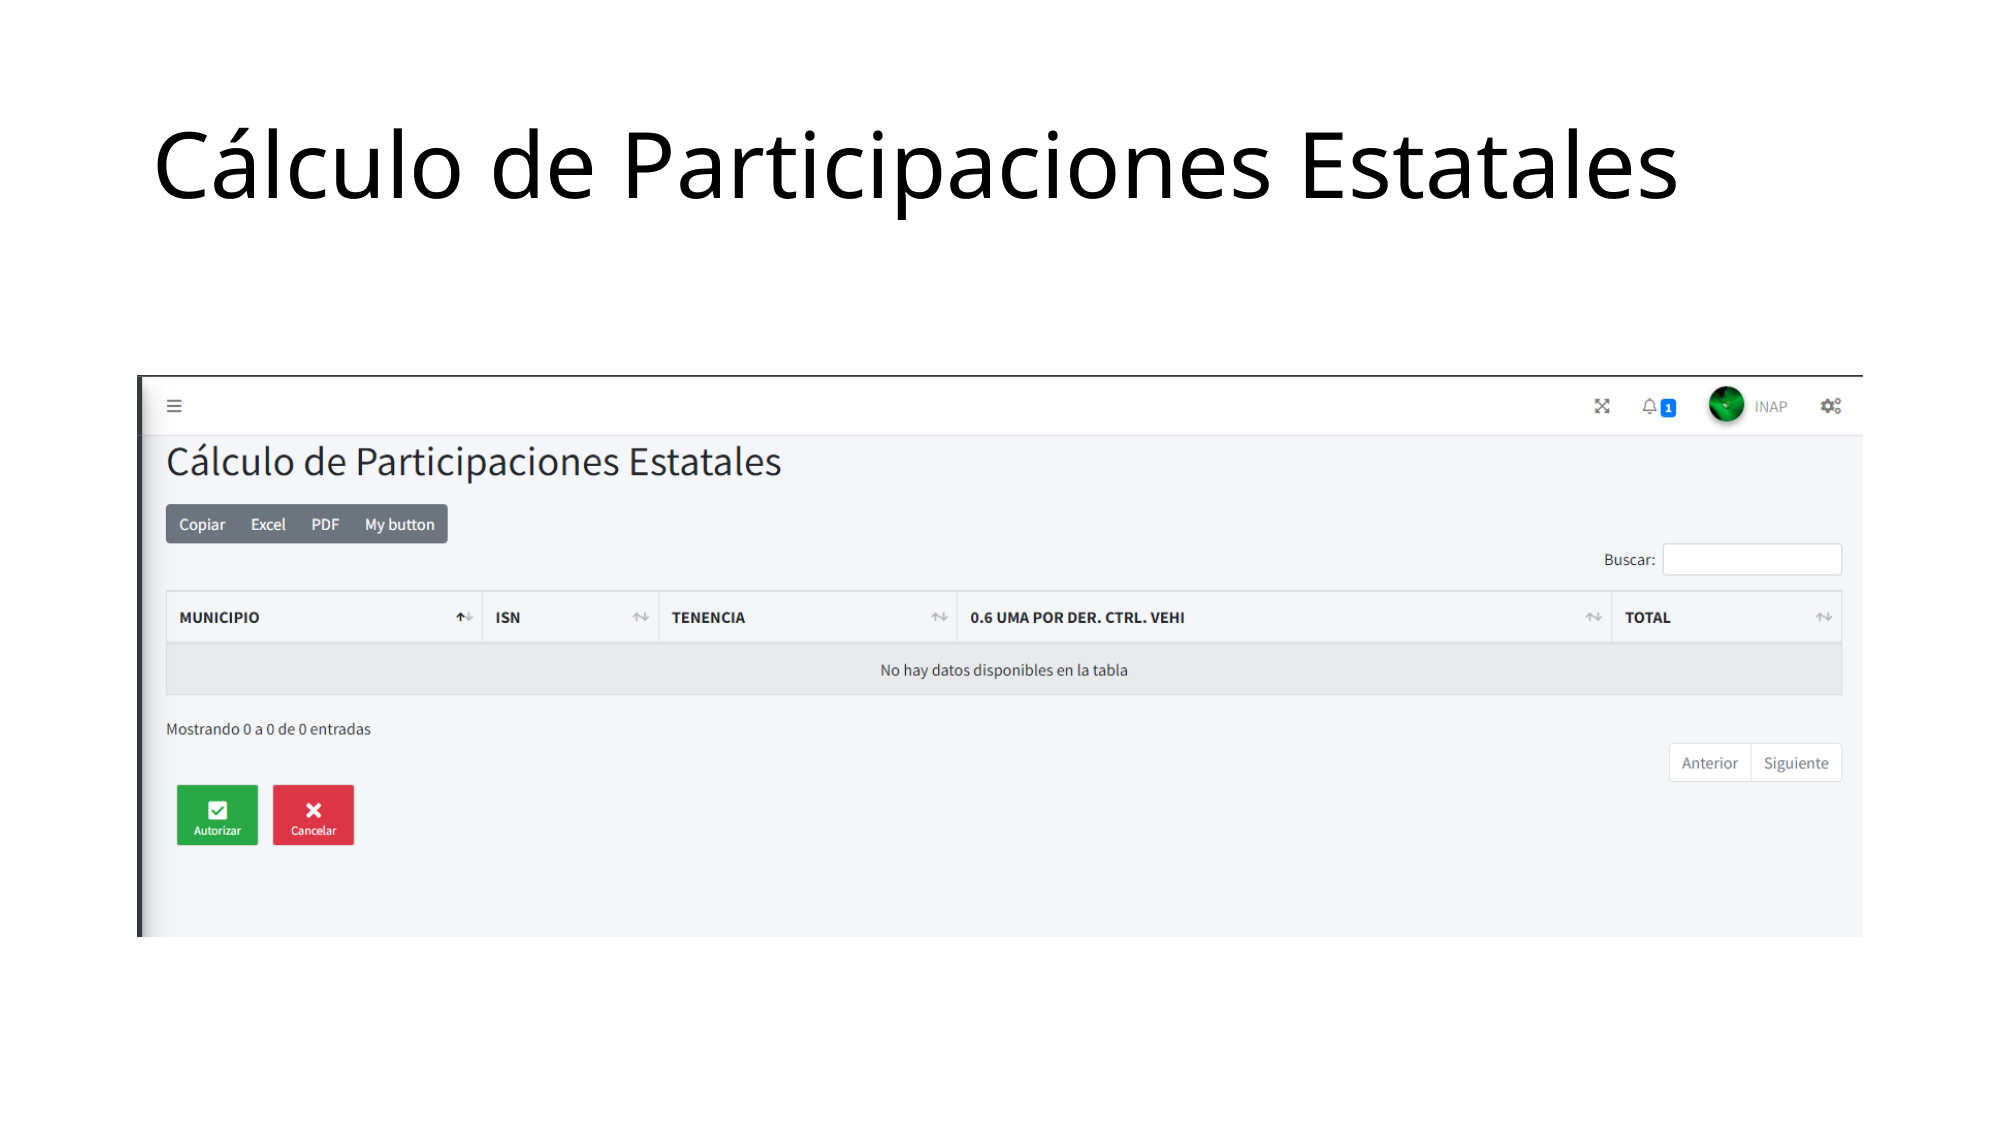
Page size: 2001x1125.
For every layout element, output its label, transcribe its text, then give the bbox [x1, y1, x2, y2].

title Cálculo de Participaciones Estatales [137, 59, 1863, 278]
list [137, 375, 1863, 937]
